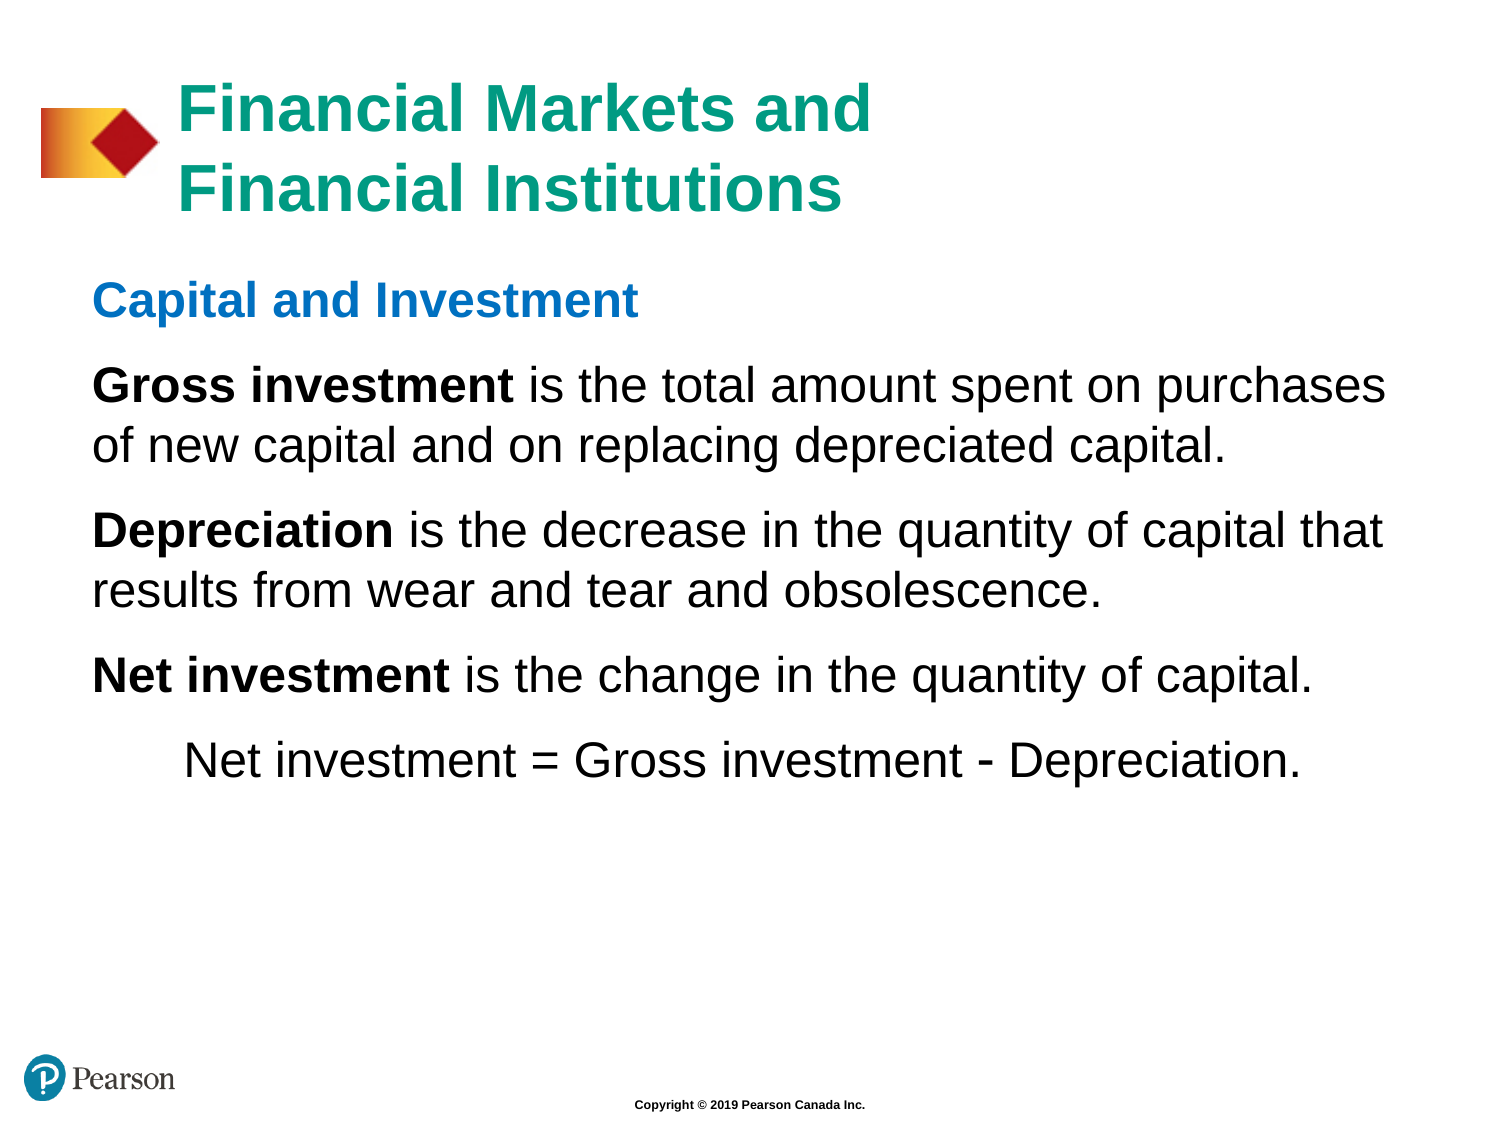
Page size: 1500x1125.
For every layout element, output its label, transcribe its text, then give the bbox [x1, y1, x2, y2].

picture [24, 1054, 41, 1072]
picture [41, 108, 160, 178]
list Capital and Investment Gross investment is the total amount spent on purchases of new capital and on replacing depreciated capital. Depreciation is the decrease in the quantity of capital that results from wear and tear and obsolescence. Net investment is the change in the quantity of capital. Net investment = Gross investment  Depreciation. [59, 259, 1410, 1003]
picture [50, 1054, 175, 1101]
picture [33, 1064, 58, 1089]
picture [24, 1087, 34, 1101]
title Financial Markets and Financial Institutions [162, 17, 1425, 273]
